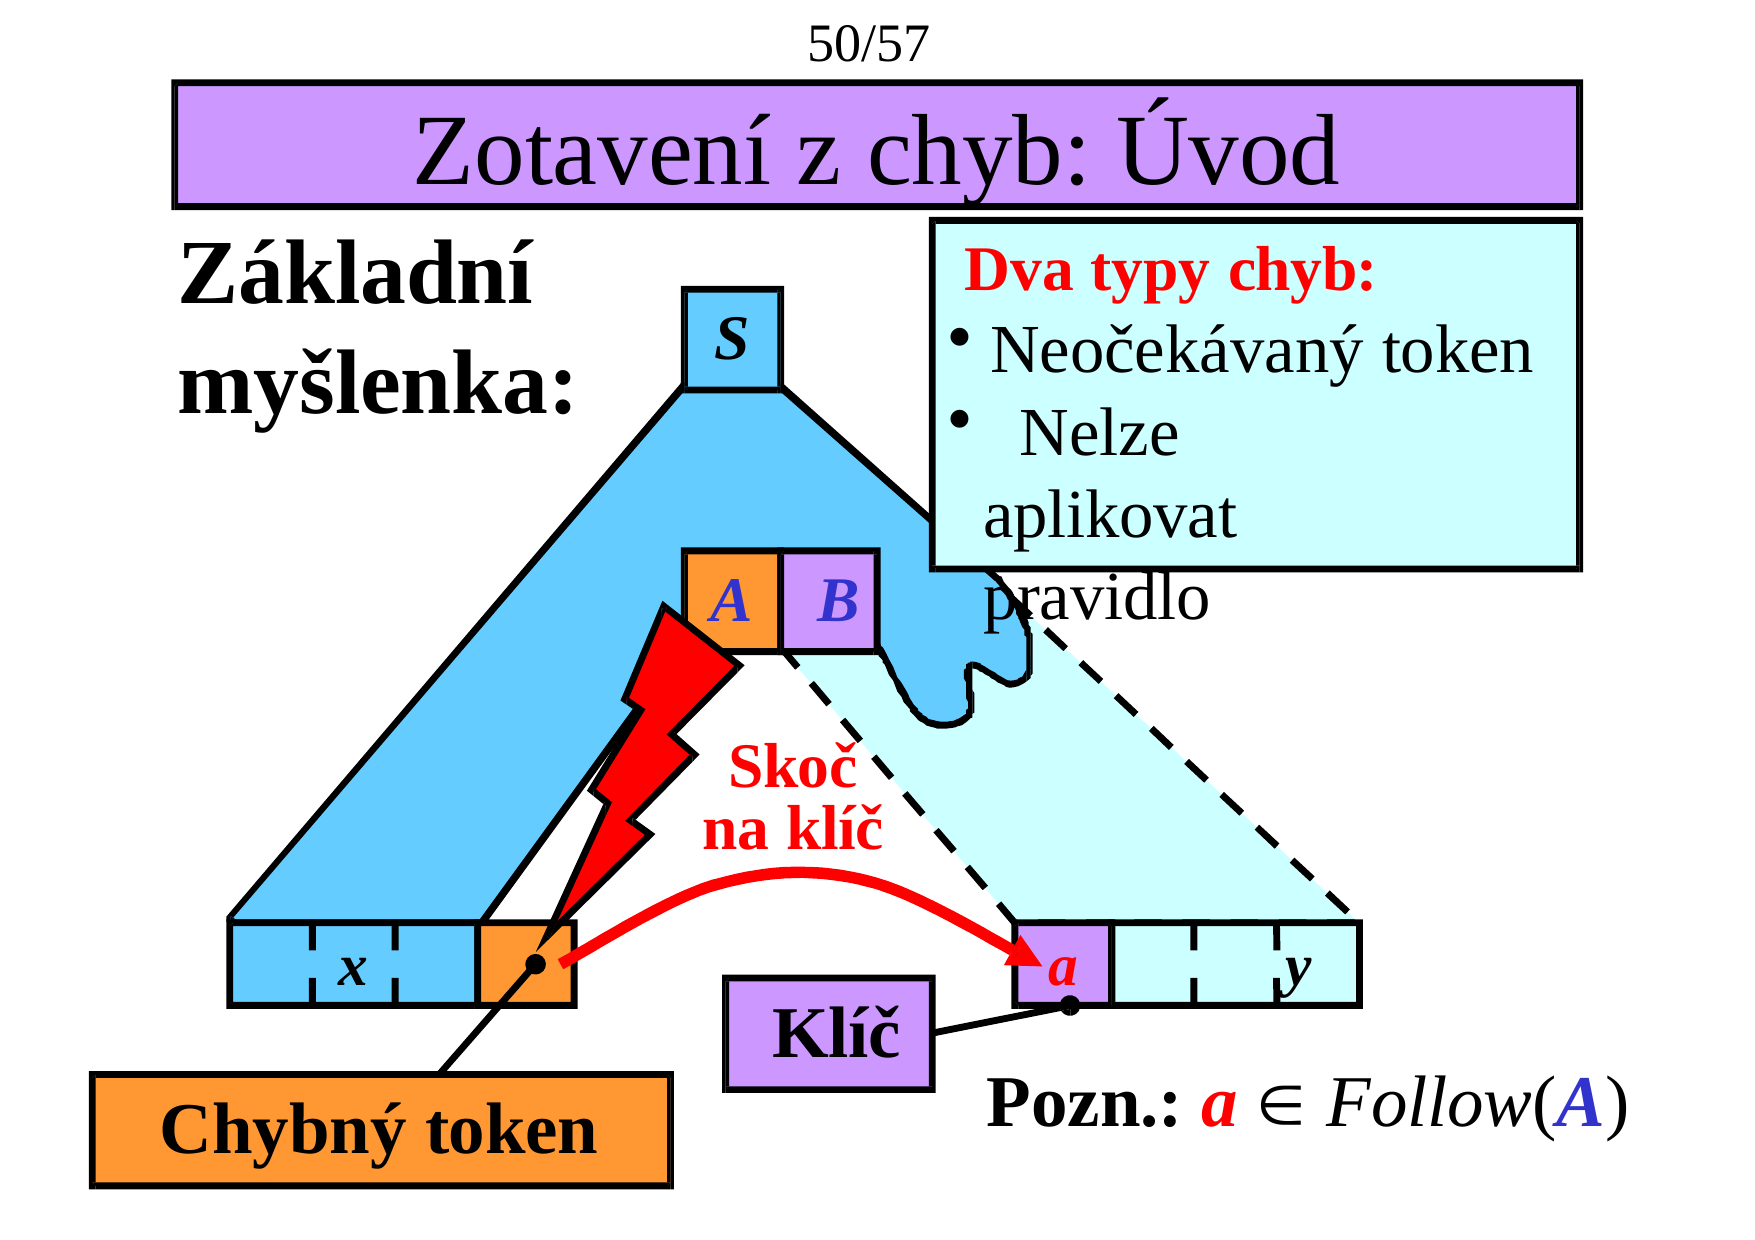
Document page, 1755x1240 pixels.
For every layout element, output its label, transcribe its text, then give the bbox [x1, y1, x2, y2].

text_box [226, 547, 530, 917]
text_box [226, 285, 530, 546]
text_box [88, 919, 675, 1190]
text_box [171, 78, 1584, 917]
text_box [557, 547, 1116, 1010]
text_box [721, 974, 1081, 1094]
text_box 50/57 [805, 4, 935, 73]
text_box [535, 216, 1584, 953]
text_box a y Pozn.: a  Follow(A) [984, 923, 1638, 1141]
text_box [1120, 959, 1584, 1010]
